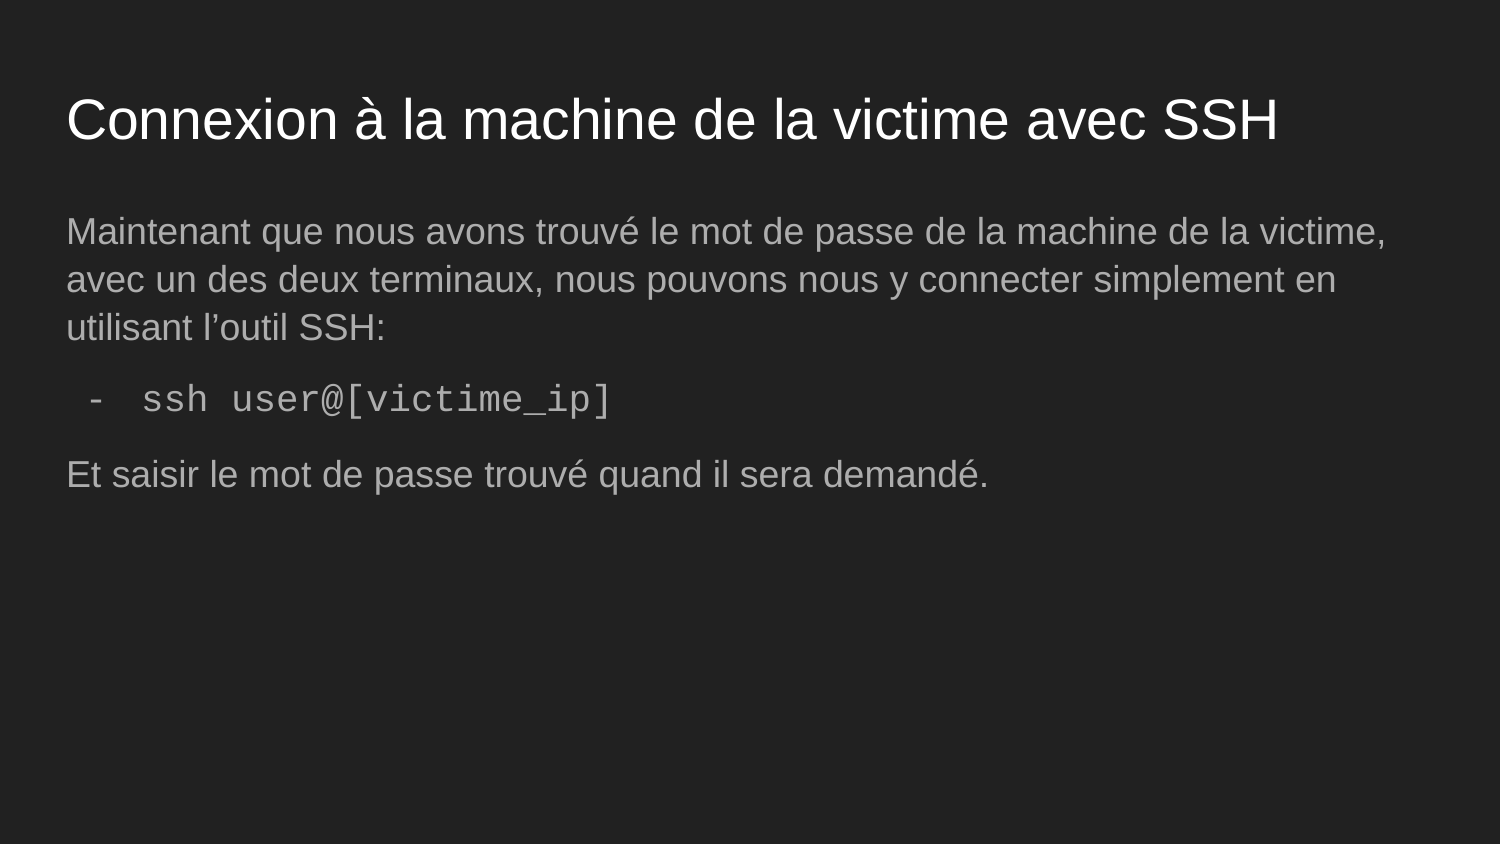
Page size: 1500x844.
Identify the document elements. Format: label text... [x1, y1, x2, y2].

title Connexion à la machine de la victime avec SSH [51, 72, 1449, 167]
list Maintenant que nous avons trouvé le mot de passe de la machine de la victime, avec un des deux terminaux, nous pouvons nous y connecter simplement en utilisant l’outil SSH: ssh user@[victime_ip] Et saisir le mot de passe trouvé quand il sera demandé. [51, 189, 1449, 750]
